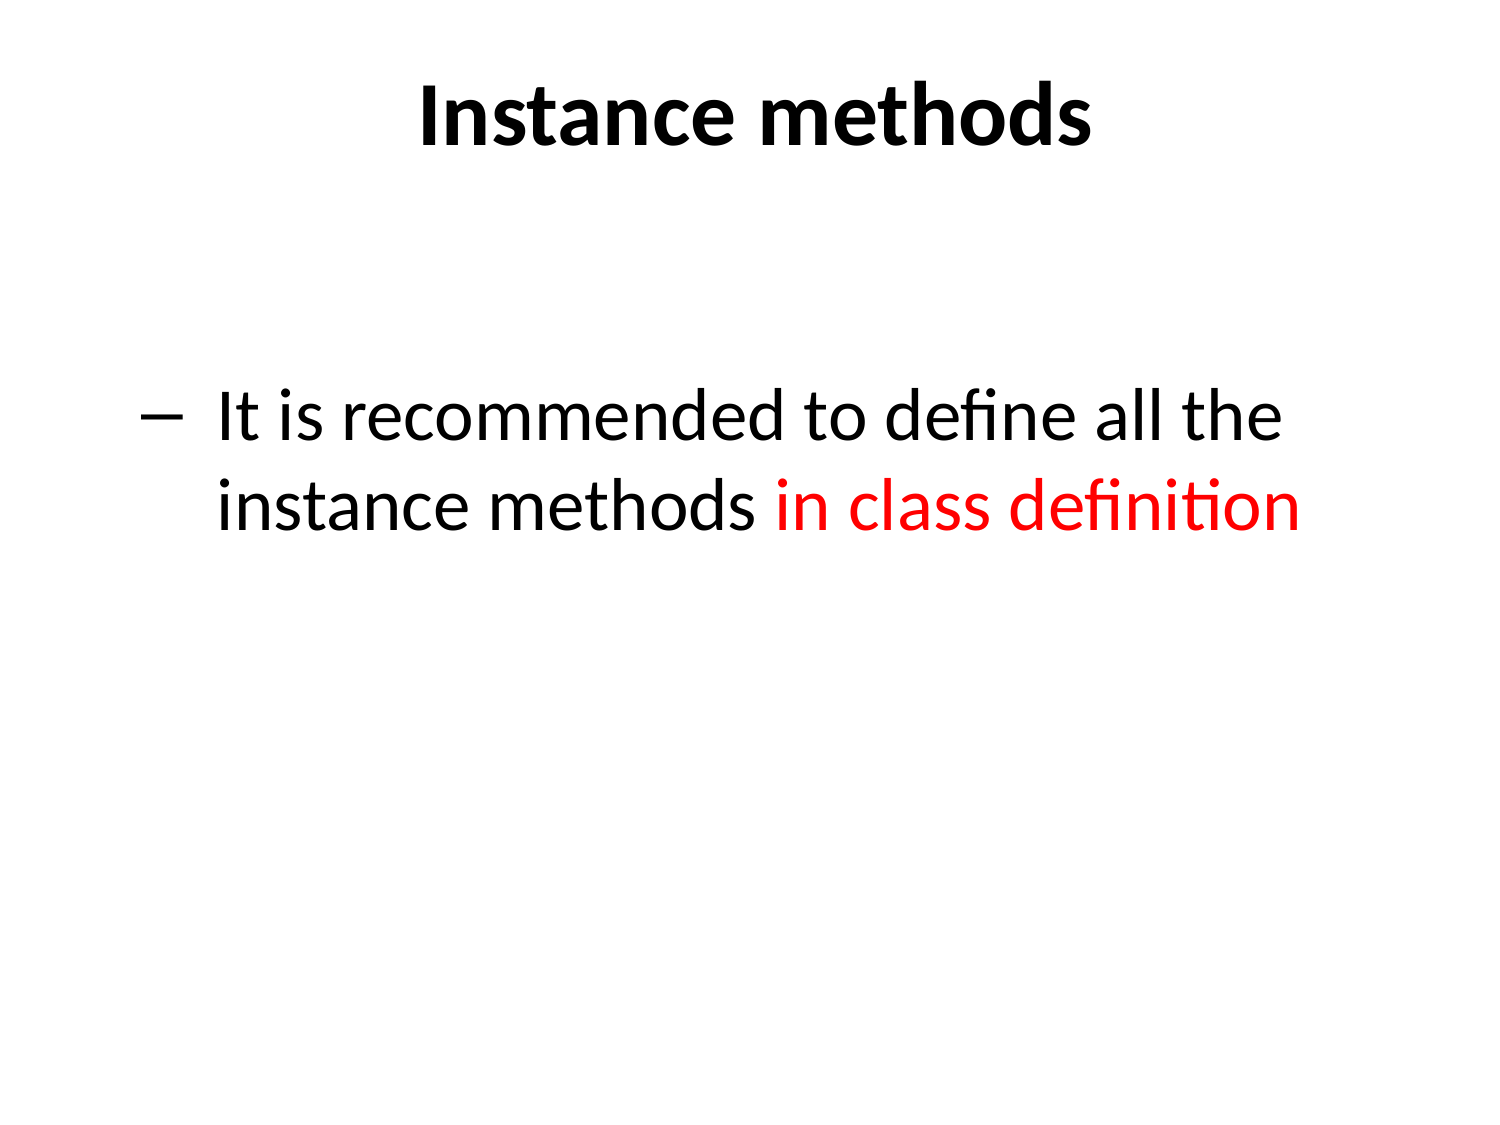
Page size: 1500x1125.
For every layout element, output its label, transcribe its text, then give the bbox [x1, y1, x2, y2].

list It is recommended to define all the instance methods in class definition [77, 358, 1434, 713]
title Instance methods [108, 0, 1403, 218]
